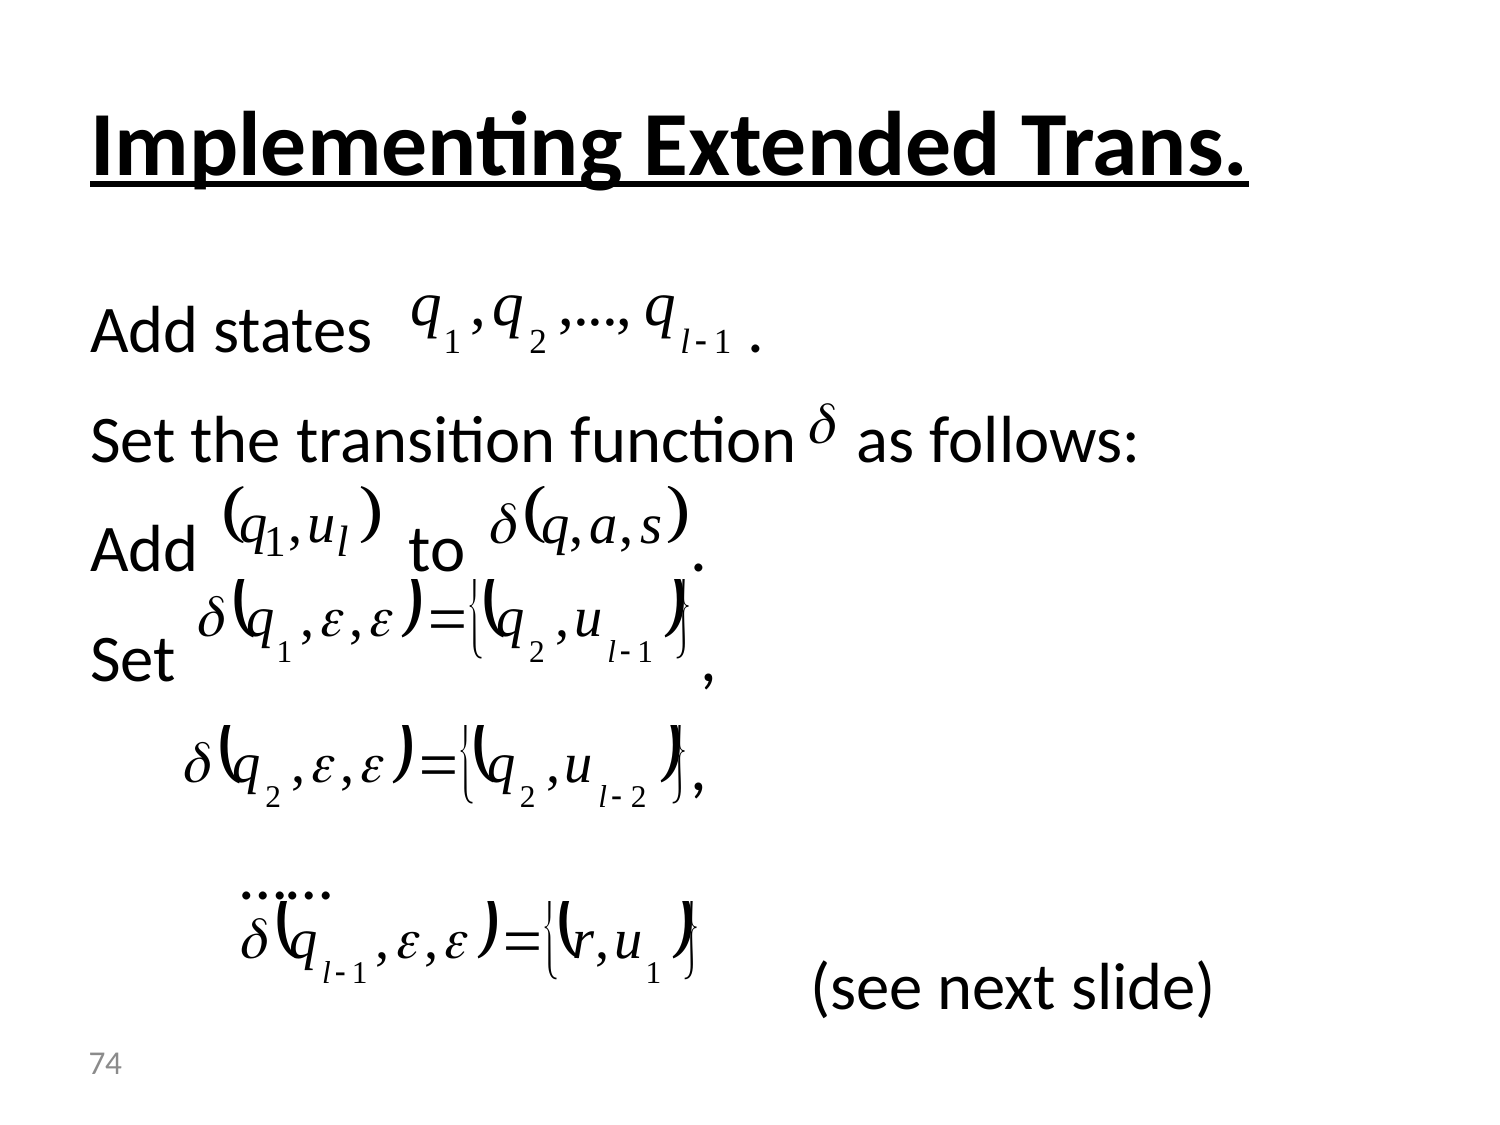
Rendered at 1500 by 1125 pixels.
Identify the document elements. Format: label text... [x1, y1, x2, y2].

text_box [171, 725, 700, 827]
list Add states . Set the transition function as follows: Add to . Set , , …… (see next slide) [75, 262, 1425, 1043]
title Implementing Extended Trans. [75, 45, 1425, 233]
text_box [796, 386, 854, 463]
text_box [477, 486, 692, 569]
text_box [210, 485, 387, 575]
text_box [185, 579, 701, 682]
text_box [228, 901, 714, 1003]
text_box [396, 262, 748, 376]
slide_number 74 [58, 1031, 409, 1092]
